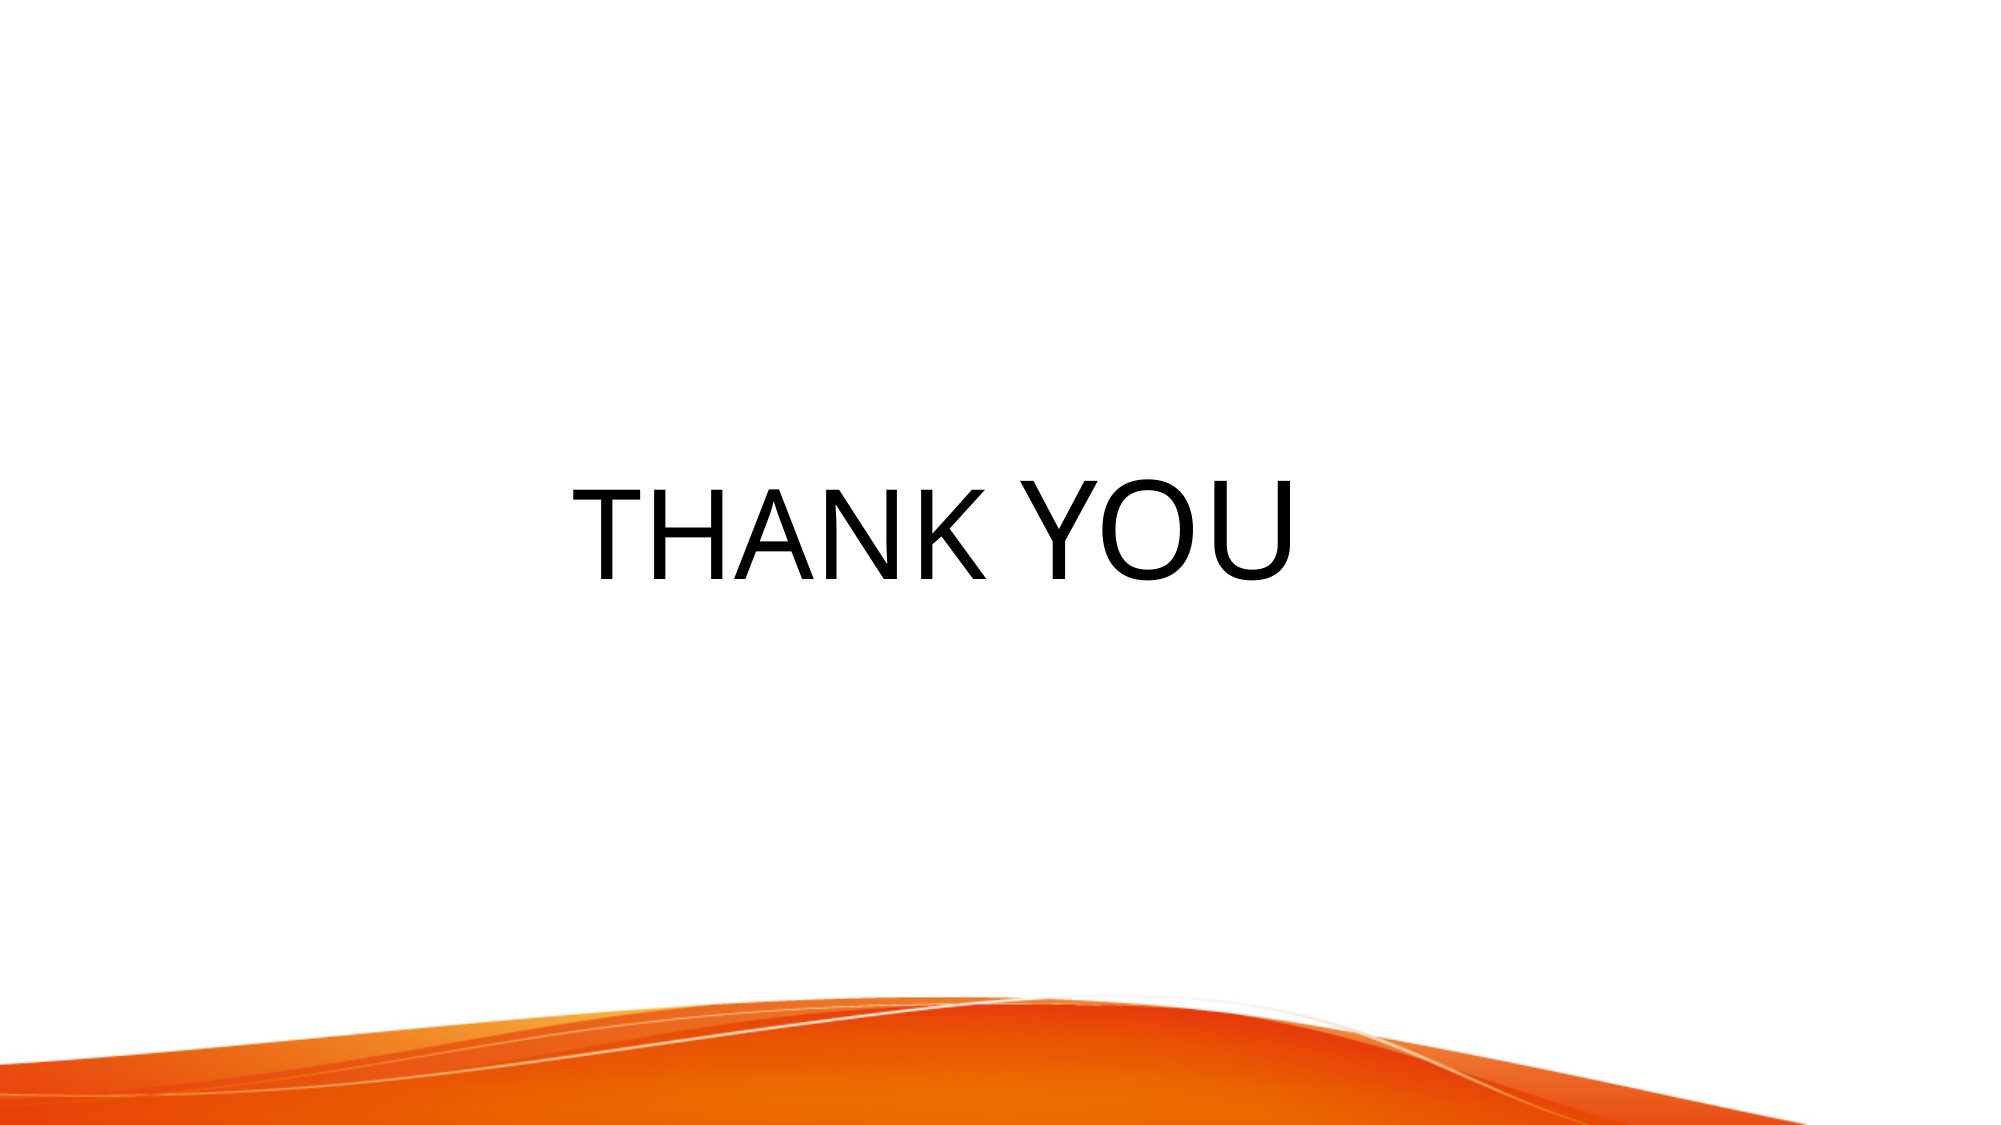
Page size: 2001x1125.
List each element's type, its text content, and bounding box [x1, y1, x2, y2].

picture [0, 0, 2000, 1125]
title THANK YOU [14, 250, 1862, 615]
